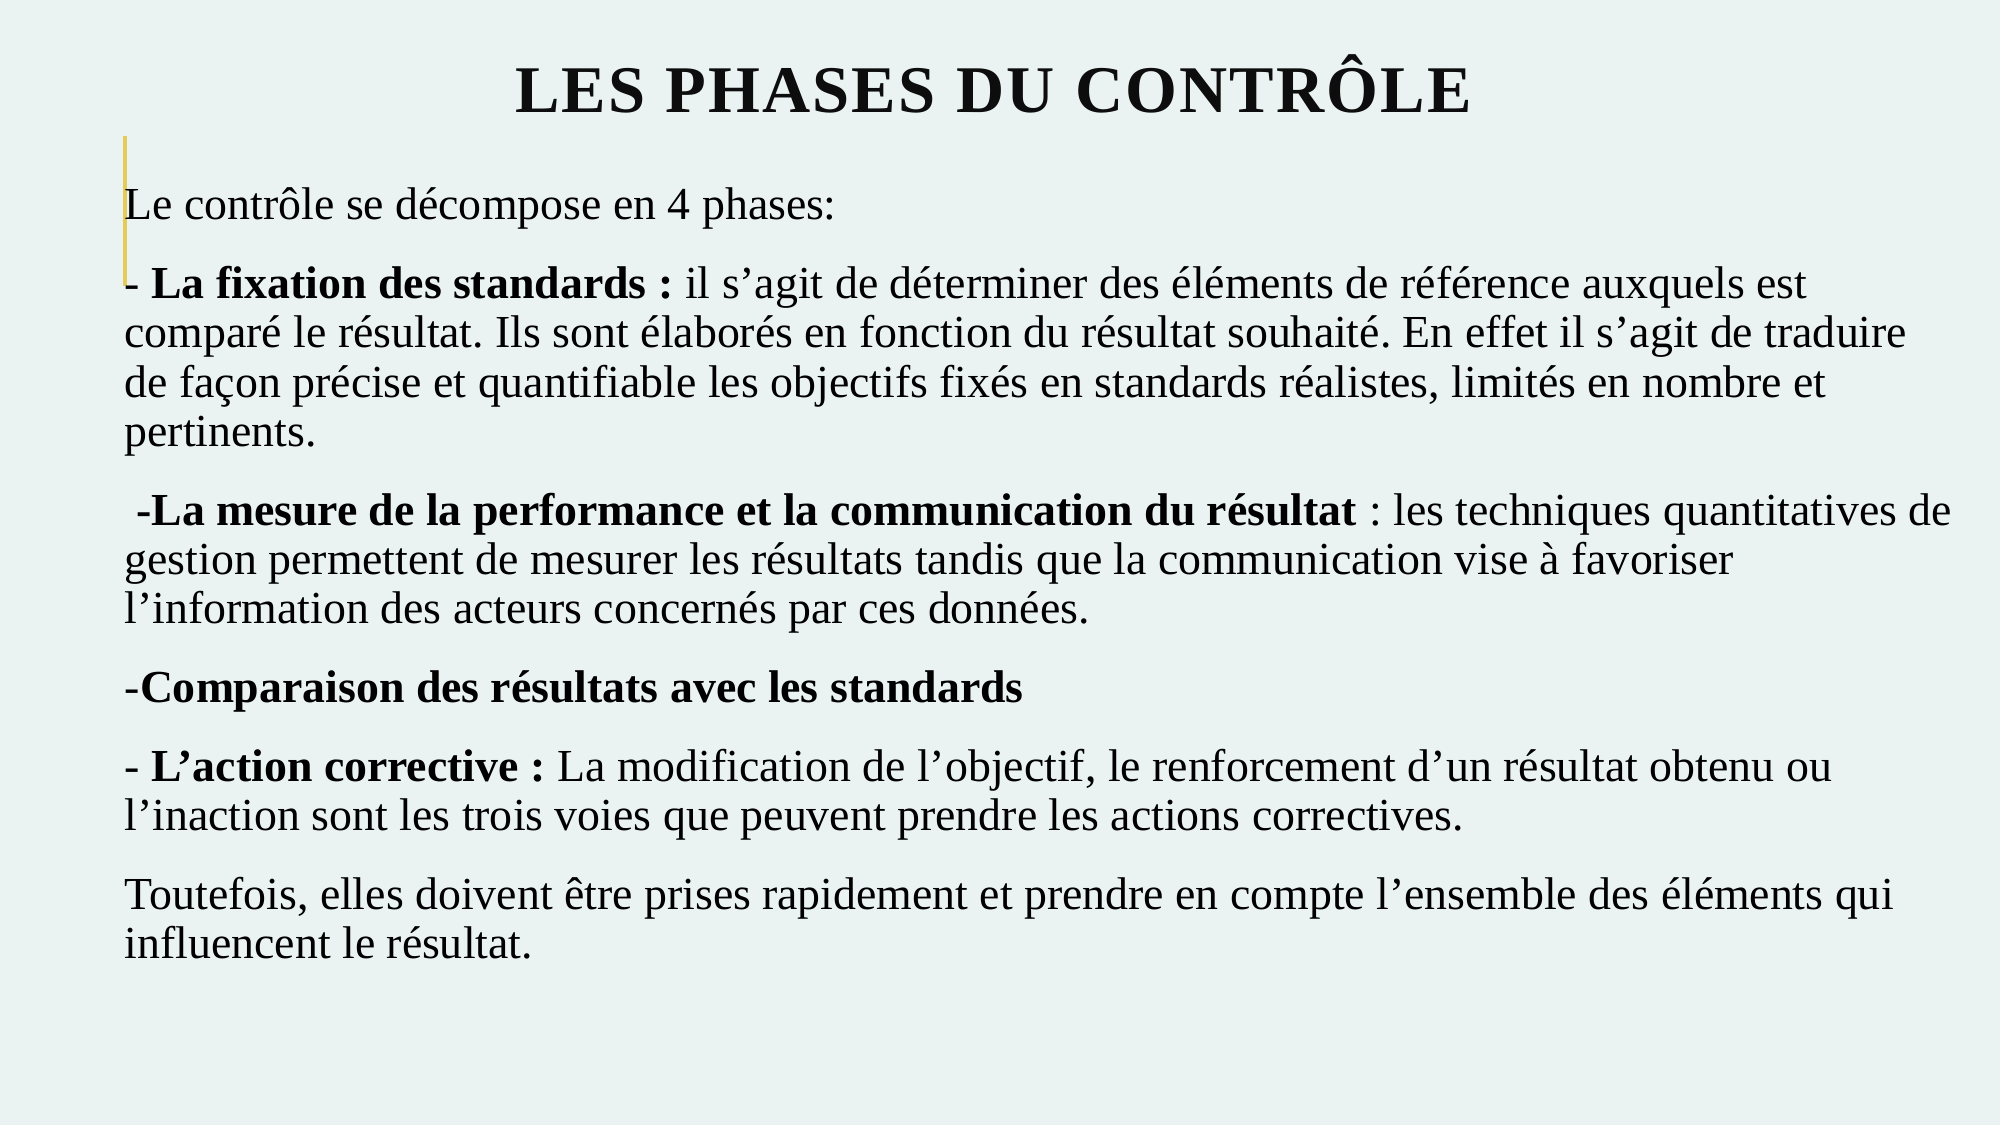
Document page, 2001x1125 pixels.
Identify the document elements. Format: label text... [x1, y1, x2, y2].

list Le contrôle se décompose en 4 phases: - La fixation des standards : il s’agit de déterminer des éléments de référence auxquels est comparé le résultat. Ils sont élaborés en fonction du résultat souhaité. En effet il s’agit de traduire de façon précise et quantifiable les objectifs fixés en standards réalistes, limités en nombre et pertinents. -La mesure de la performance et la communication du résultat : les techniques quantitatives de gestion permettent de mesurer les résultats tandis que la communication vise à favoriser l’information des acteurs concernés par ces données. -Comparaison des résultats avec les standards - L’action corrective : La modification de l’objectif, le renforcement d’un résultat obtenu ou l’inaction sont les trois voies que peuvent prendre les actions correctives. Toutefois, elles doivent être prises rapidement et prendre en compte l’ensemble des éléments qui influencent le résultat. [102, 172, 1969, 1012]
title Les phases du contrôle [196, 30, 1792, 155]
